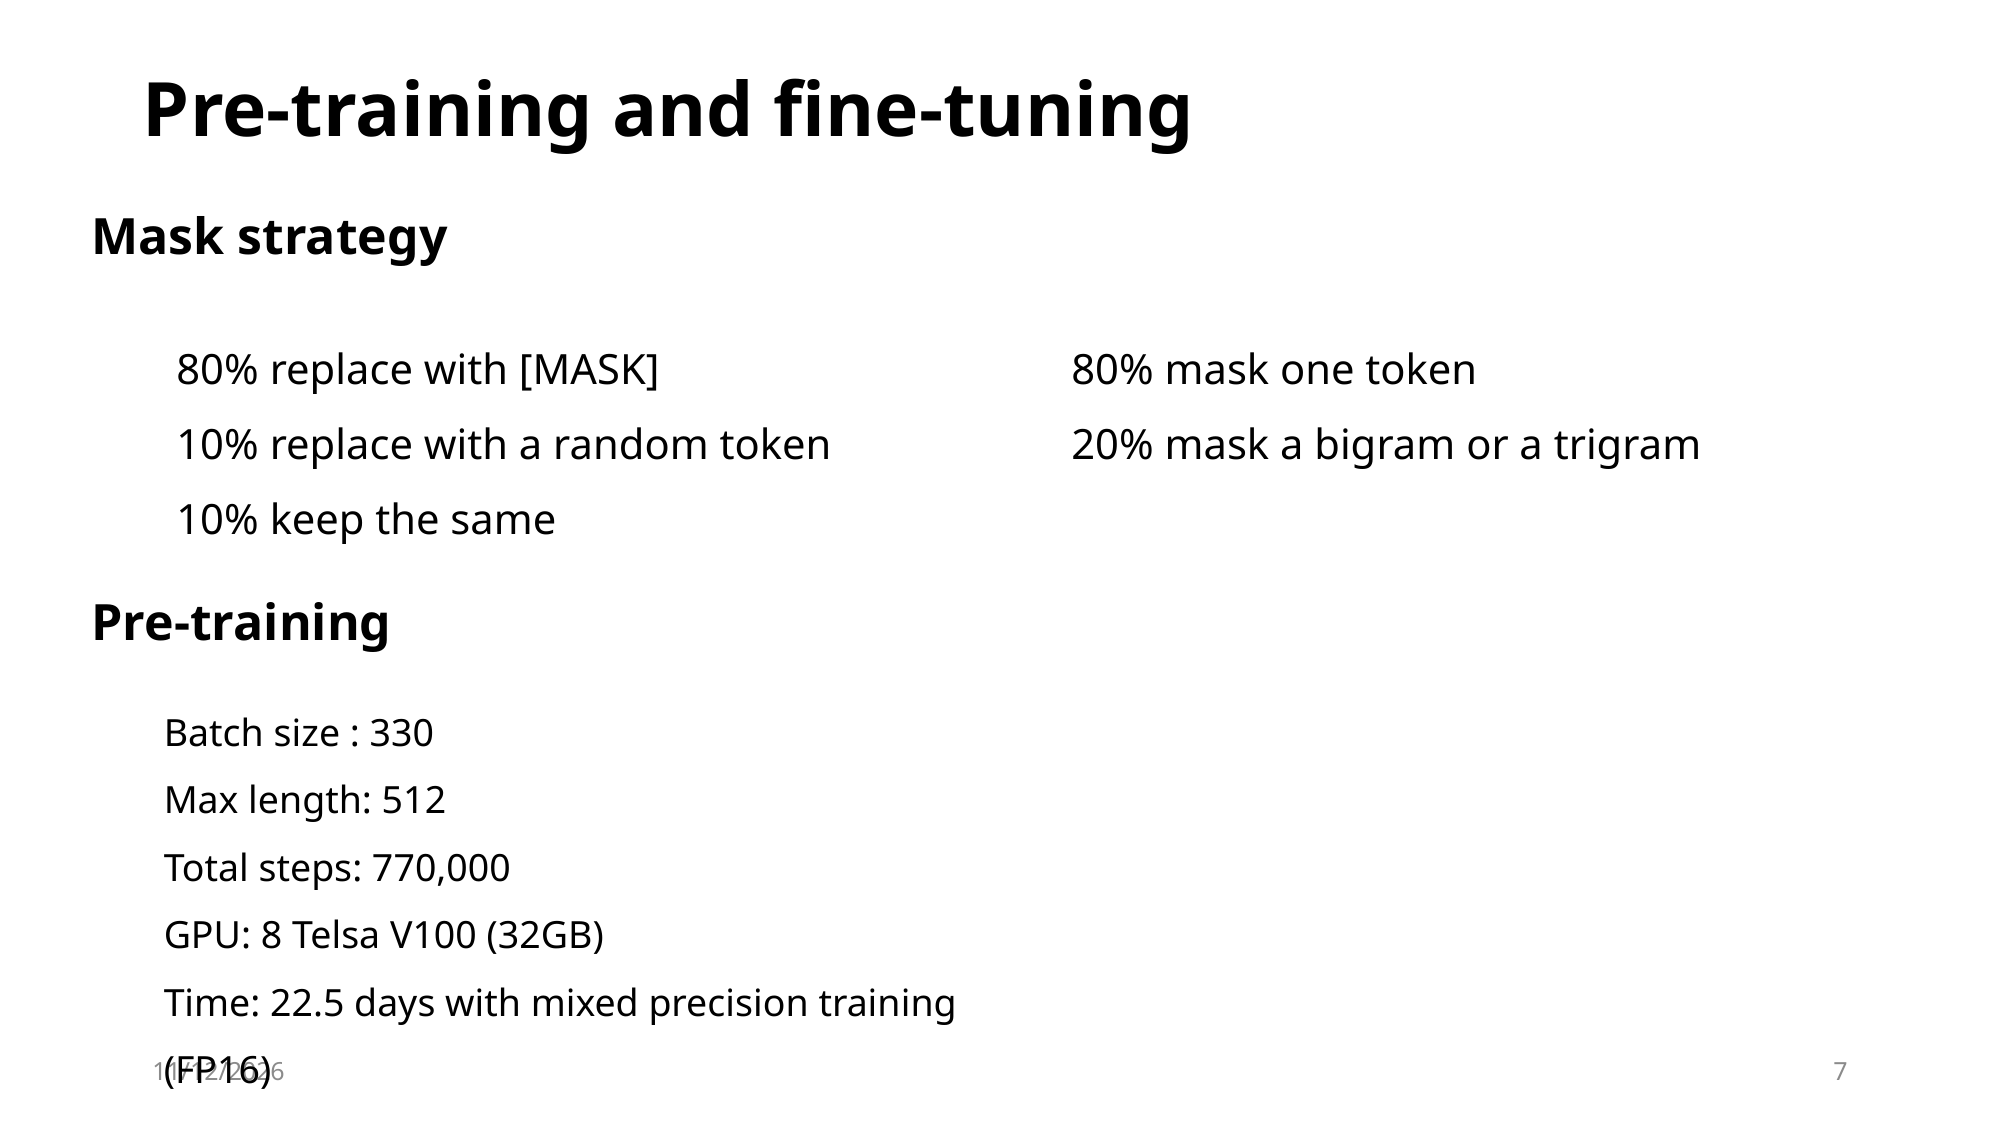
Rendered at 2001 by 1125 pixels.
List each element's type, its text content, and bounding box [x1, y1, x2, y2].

text_box Pre-training and fine-tuning [128, 53, 1844, 159]
text_box Pre-training [76, 583, 1020, 658]
text_box 80% replace with [MASK] 10% replace with a random token 10% keep the same [161, 310, 968, 551]
text_box Batch size : 330 Max length: 512 Total steps: 770,000 GPU: 8 Telsa V100 (32GB) Time: 22.5 days with mixed precision training (FP16) [149, 679, 1068, 1099]
text_box Mask strategy [76, 197, 1020, 273]
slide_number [137, 1042, 588, 1103]
slide_number 7 [1412, 1042, 1863, 1103]
text_box 80% mask one token 20% mask a bigram or a trigram [1056, 310, 1863, 476]
